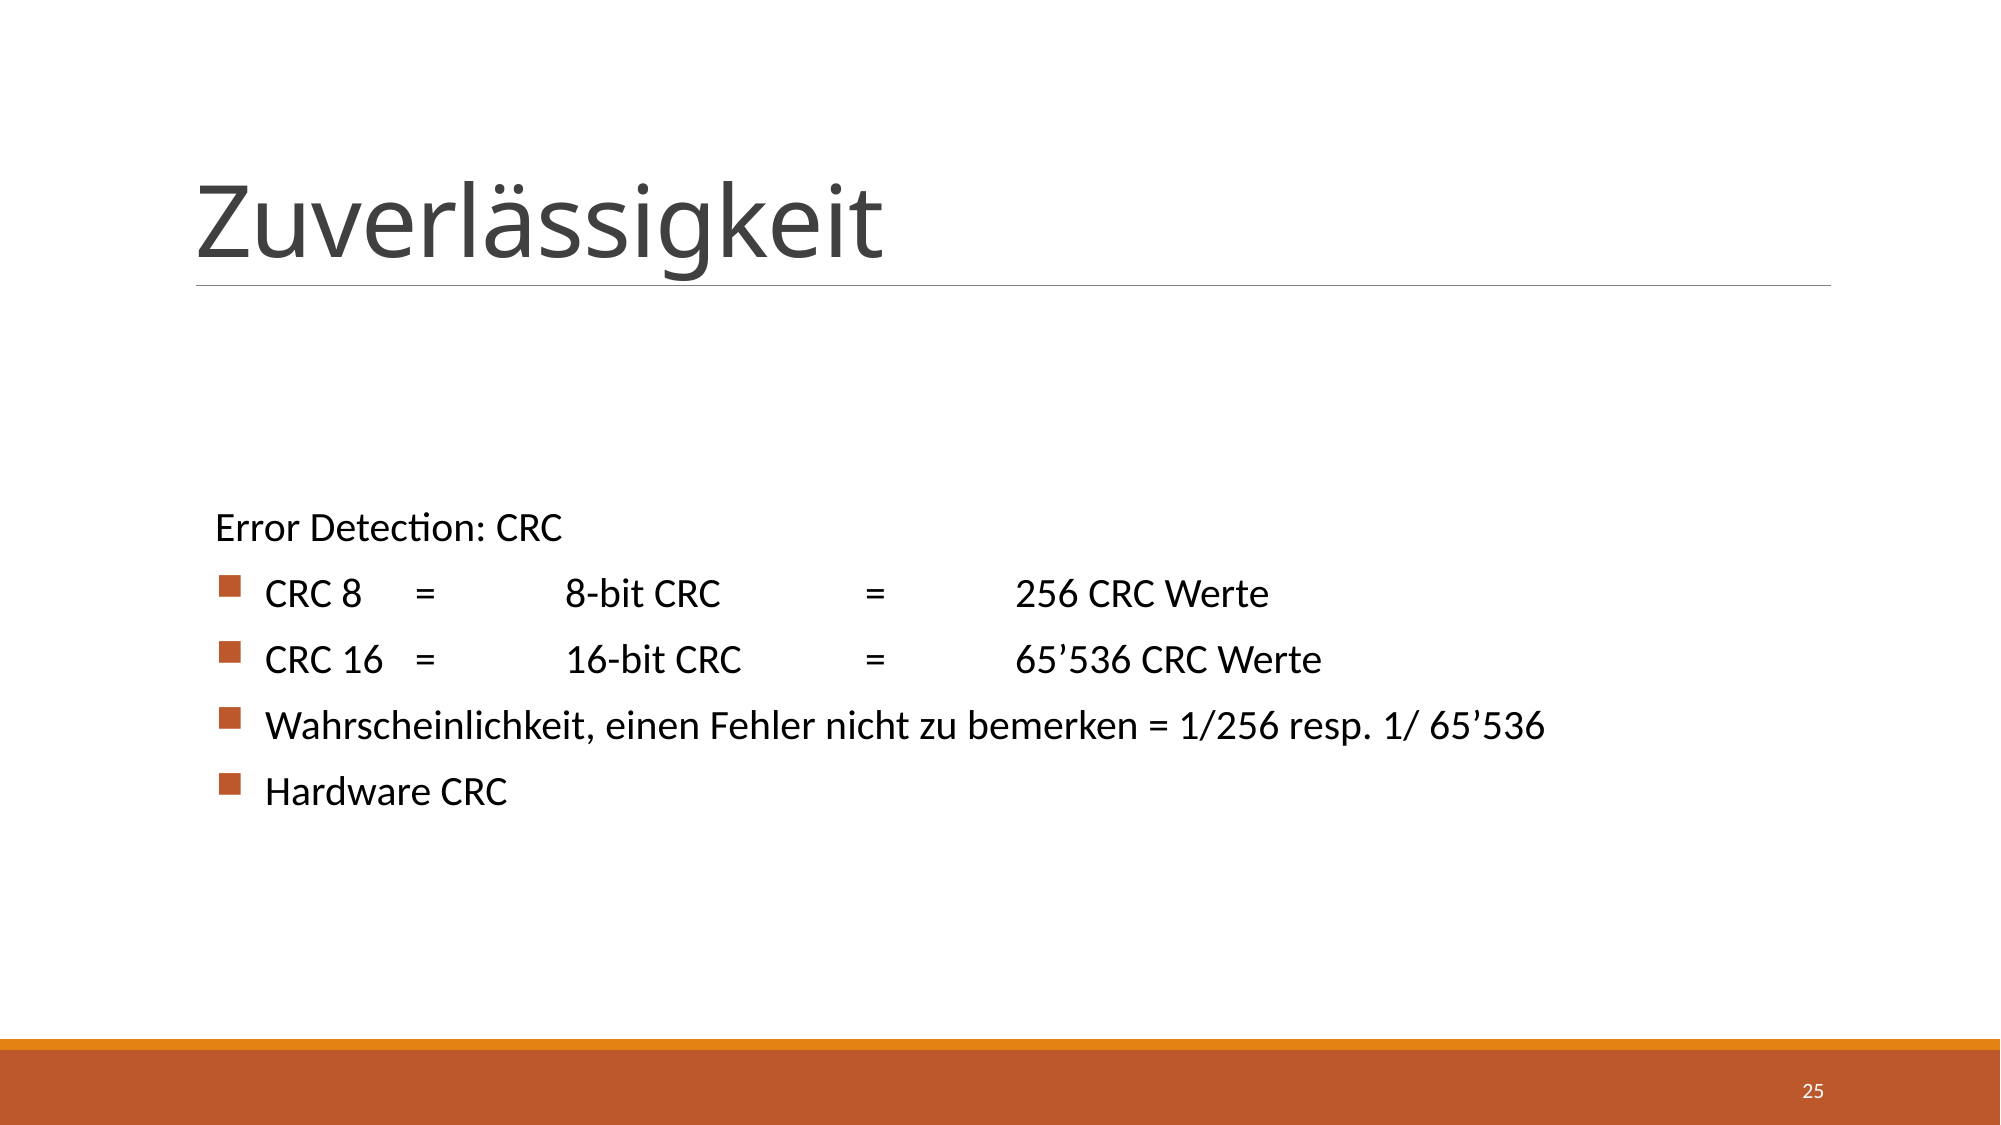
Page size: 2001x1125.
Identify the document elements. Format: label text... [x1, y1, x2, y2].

slide_number 25 [1624, 1059, 1840, 1120]
title Zuverlässigkeit [180, 47, 1830, 285]
text_box Error Detection: CRC CRC 8 = 8-bit CRC = 256 CRC Werte CRC 16 = 16-bit CRC = 65’536 CRC Werte Wahrscheinlichkeit, einen Fehler nicht zu bemerken = 1/256 resp. 1/ 65’536 Hardware CRC [200, 302, 1830, 1018]
